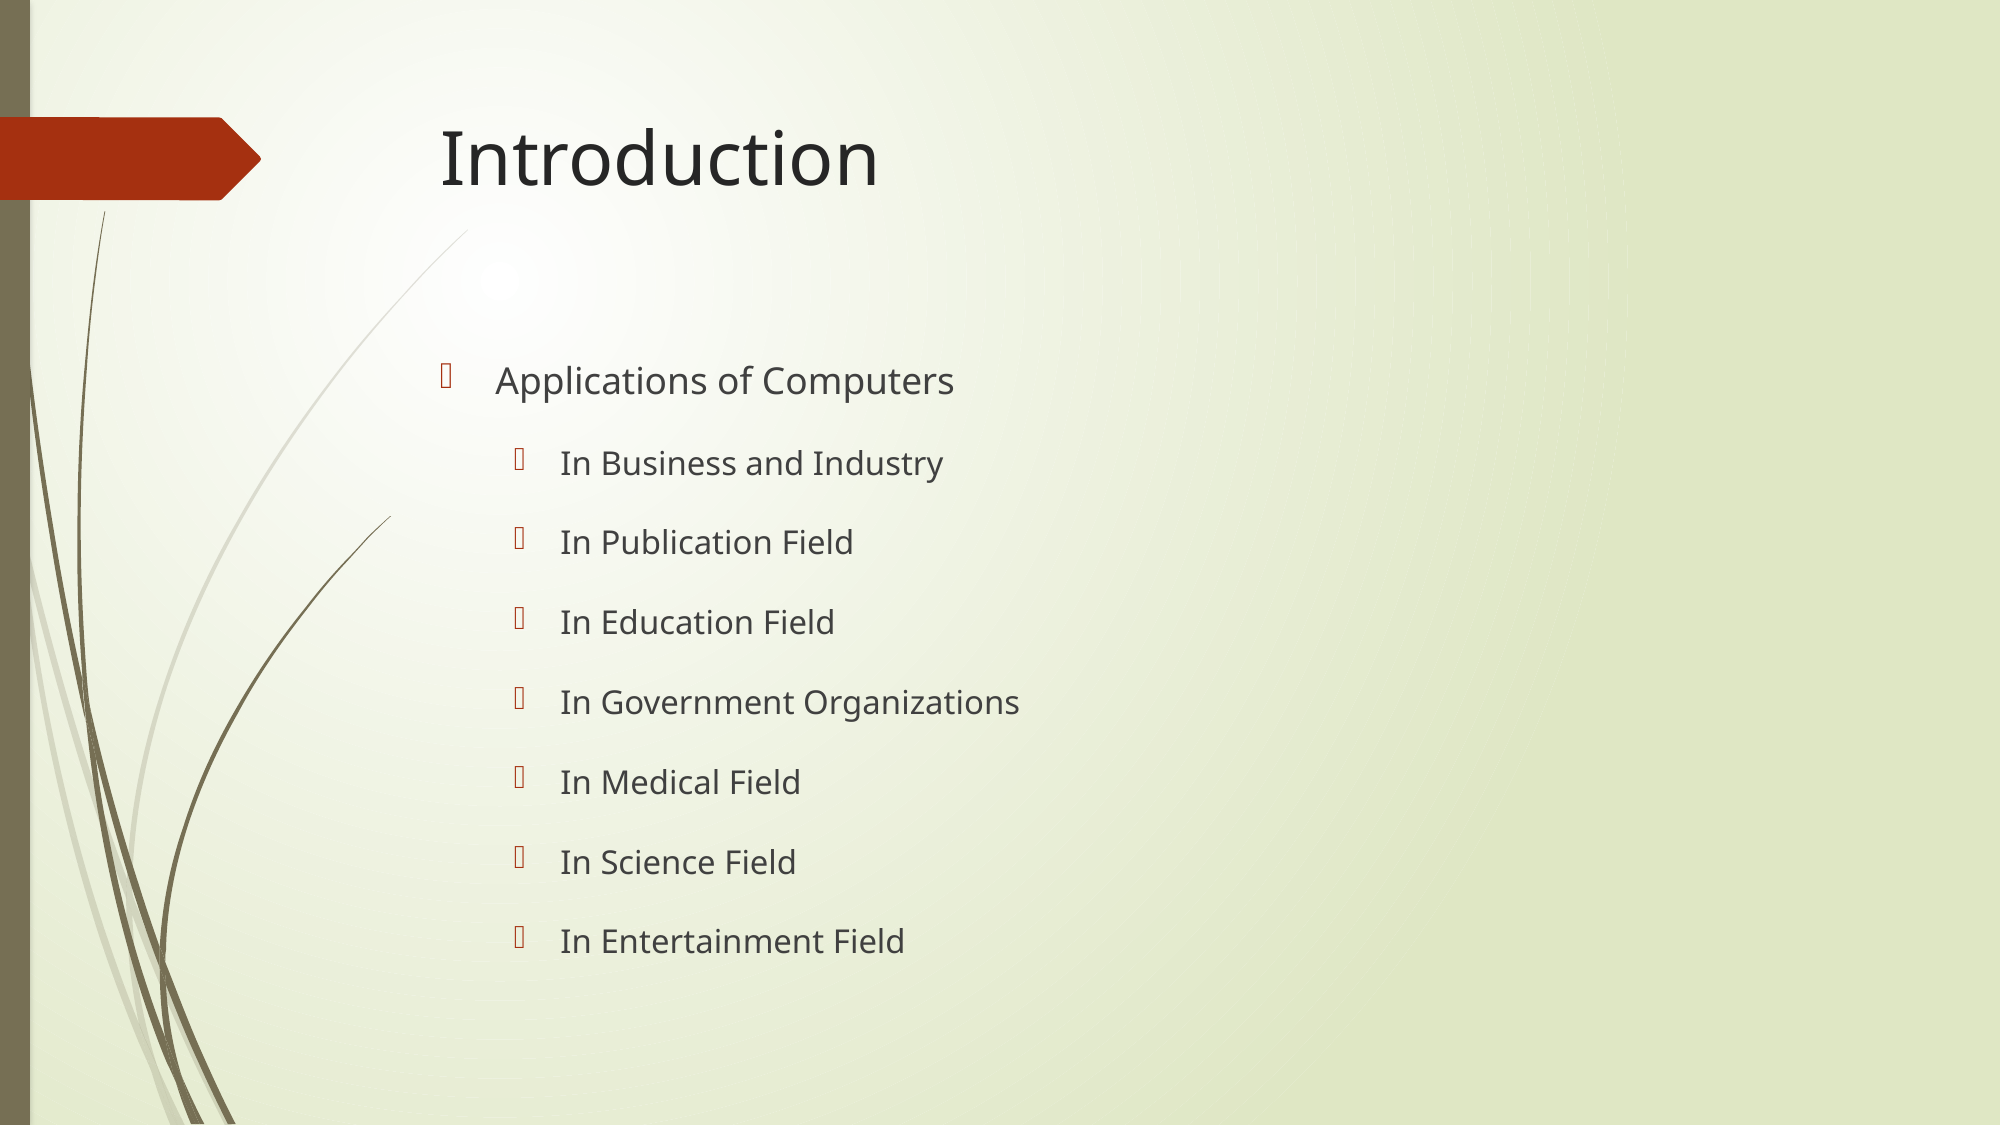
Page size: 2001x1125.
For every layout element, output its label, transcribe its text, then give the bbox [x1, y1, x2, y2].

title Introduction [425, 102, 1888, 313]
list Applications of Computers In Business and Industry In Publication Field In Education Field In Government Organizations In Medical Field In Science Field In Entertainment Field [424, 350, 1888, 970]
